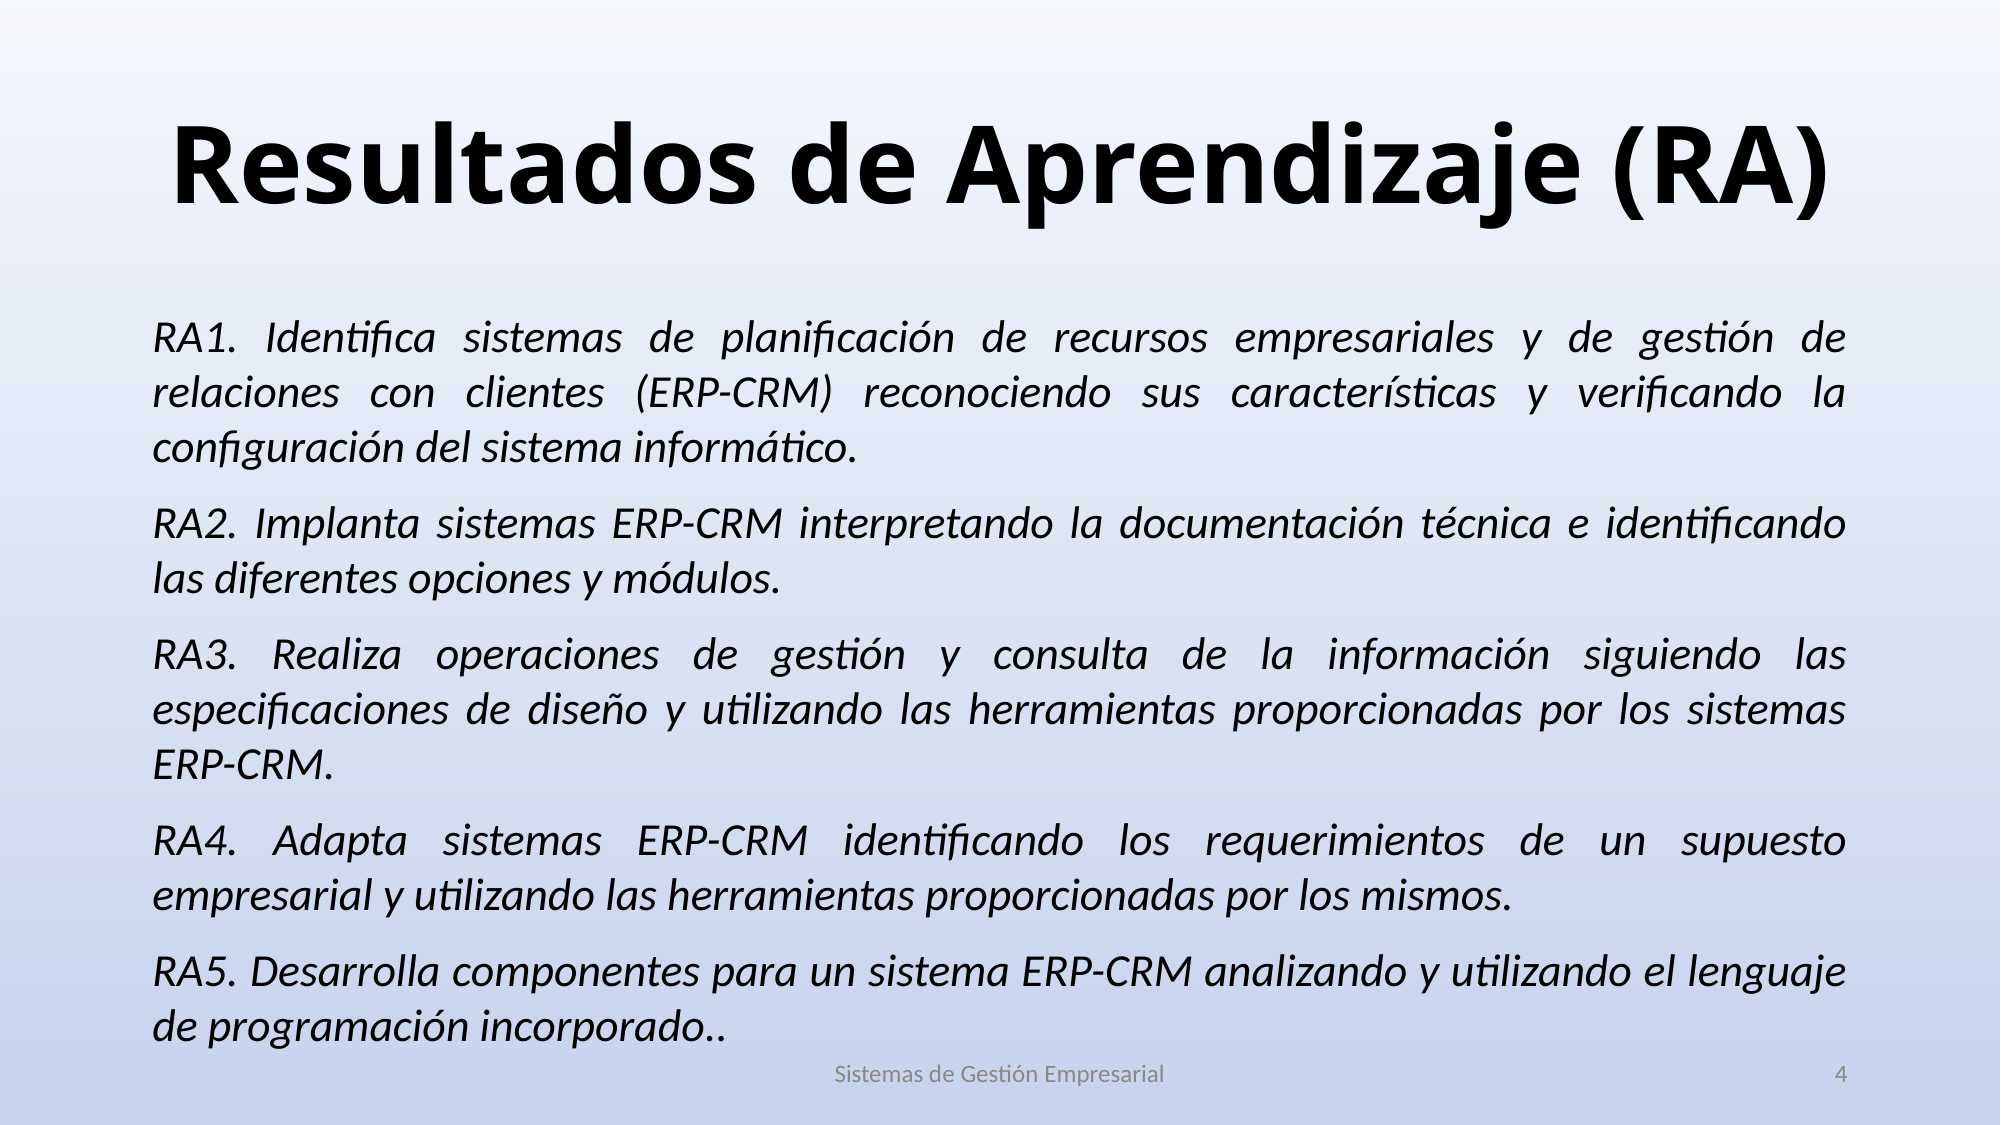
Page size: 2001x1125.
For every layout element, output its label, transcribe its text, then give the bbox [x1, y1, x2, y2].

list RA1. Identifica sistemas de planificación de recursos empresariales y de gestión de relaciones con clientes (ERP-CRM) reconociendo sus características y verificando la configuración del sistema informático. RA2. Implanta sistemas ERP-CRM interpretando la documentación técnica e identificando las diferentes opciones y módulos. RA3. Realiza operaciones de gestión y consulta de la información siguiendo las especificaciones de diseño y utilizando las herramientas proporcionadas por los sistemas ERP-CRM. RA4. Adapta sistemas ERP-CRM identificando los requerimientos de un supuesto empresarial y utilizando las herramientas proporcionadas por los mismos. RA5. Desarrolla componentes para un sistema ERP-CRM analizando y utilizando el lenguaje de programación incorporado.. [137, 299, 1863, 1014]
footer Sistemas de Gestión Empresarial [662, 1042, 1338, 1103]
slide_number ‹#› [1412, 1042, 1863, 1103]
title Resultados de Aprendizaje (RA) [137, 59, 1863, 278]
